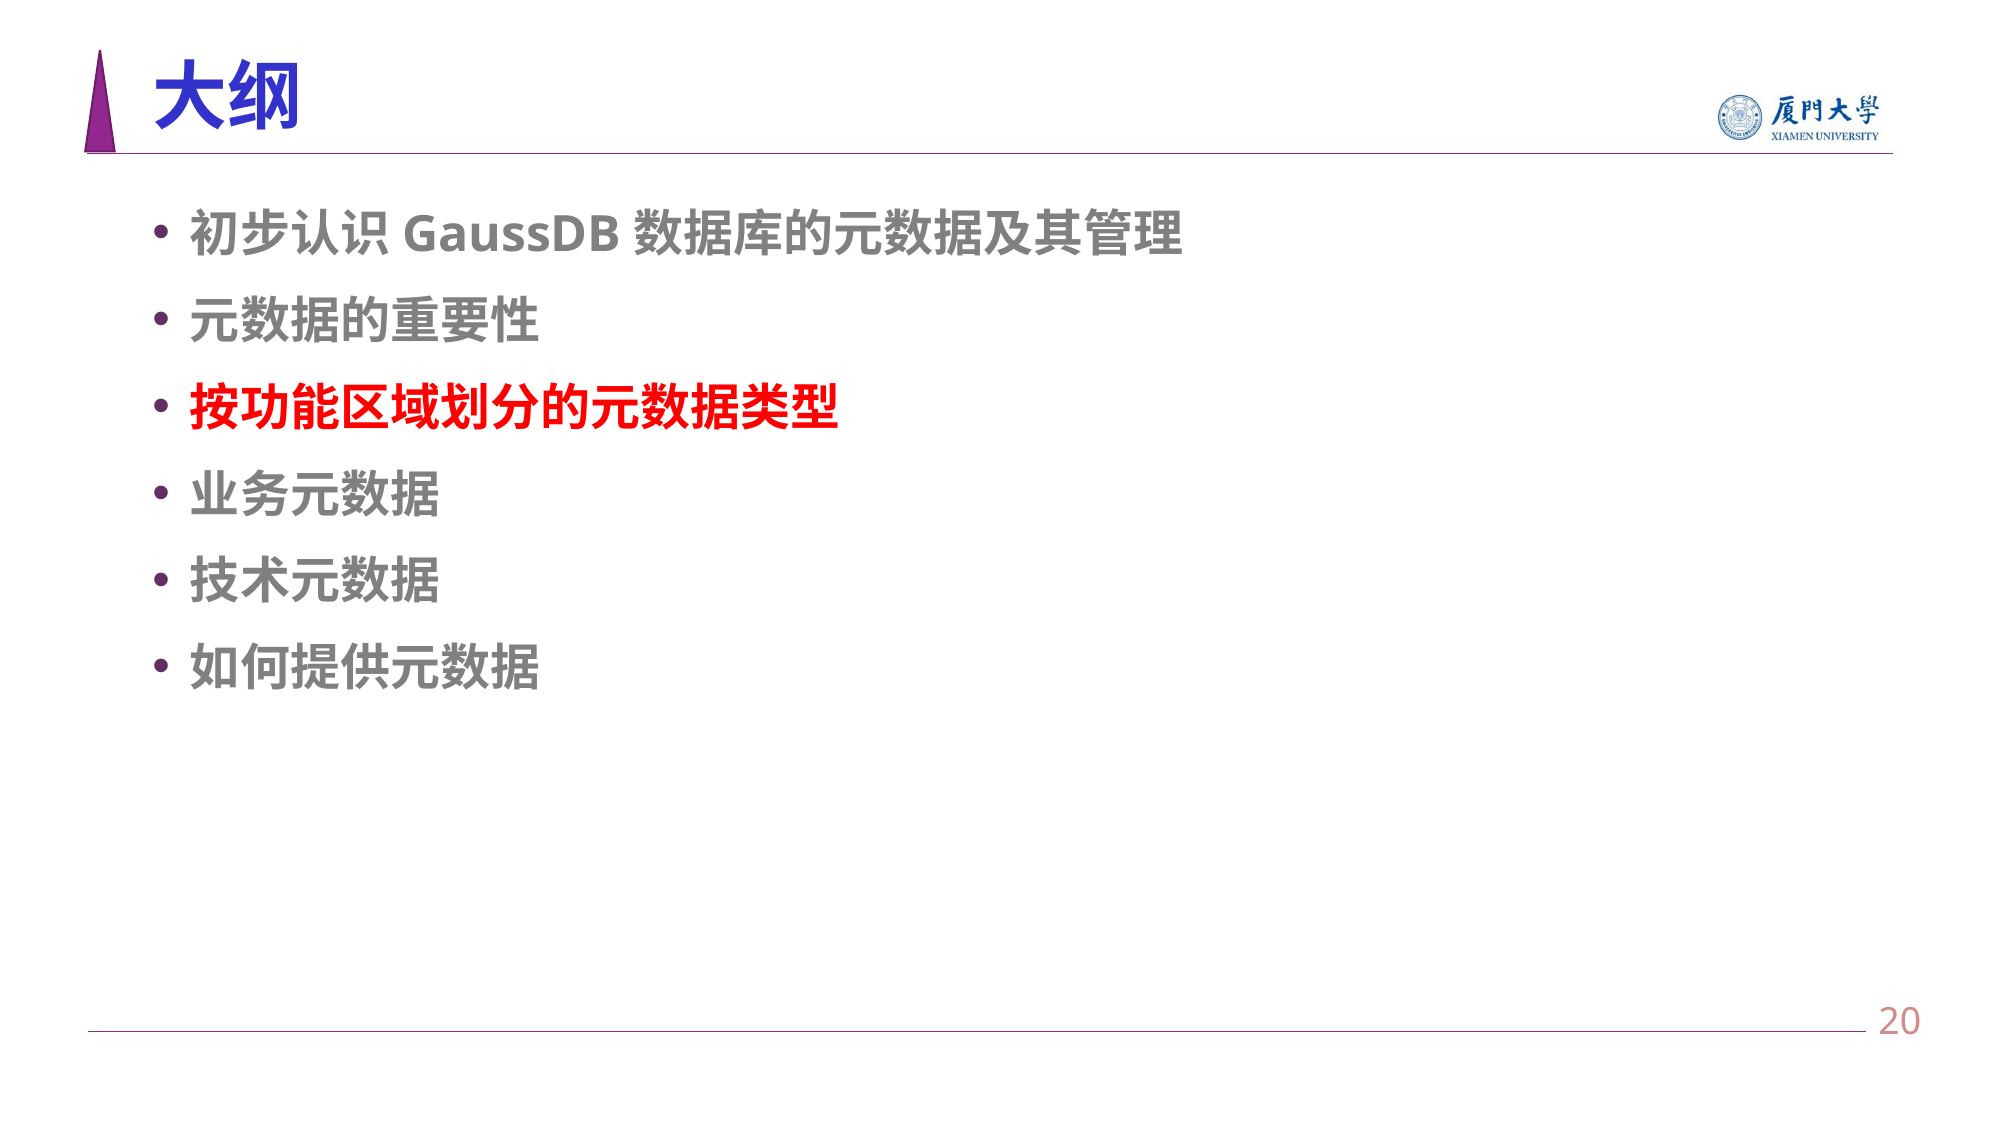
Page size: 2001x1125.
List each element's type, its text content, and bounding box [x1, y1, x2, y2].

list 初步认识GaussDB数据库的元数据及其管理 元数据的重要性 按功能区域划分的元数据类型 业务元数据 技术元数据 如何提供元数据 [137, 188, 1863, 1014]
slide_number 19 [1860, 994, 1940, 1051]
title 大纲 [137, 40, 1863, 159]
picture [1863, 92, 1883, 146]
